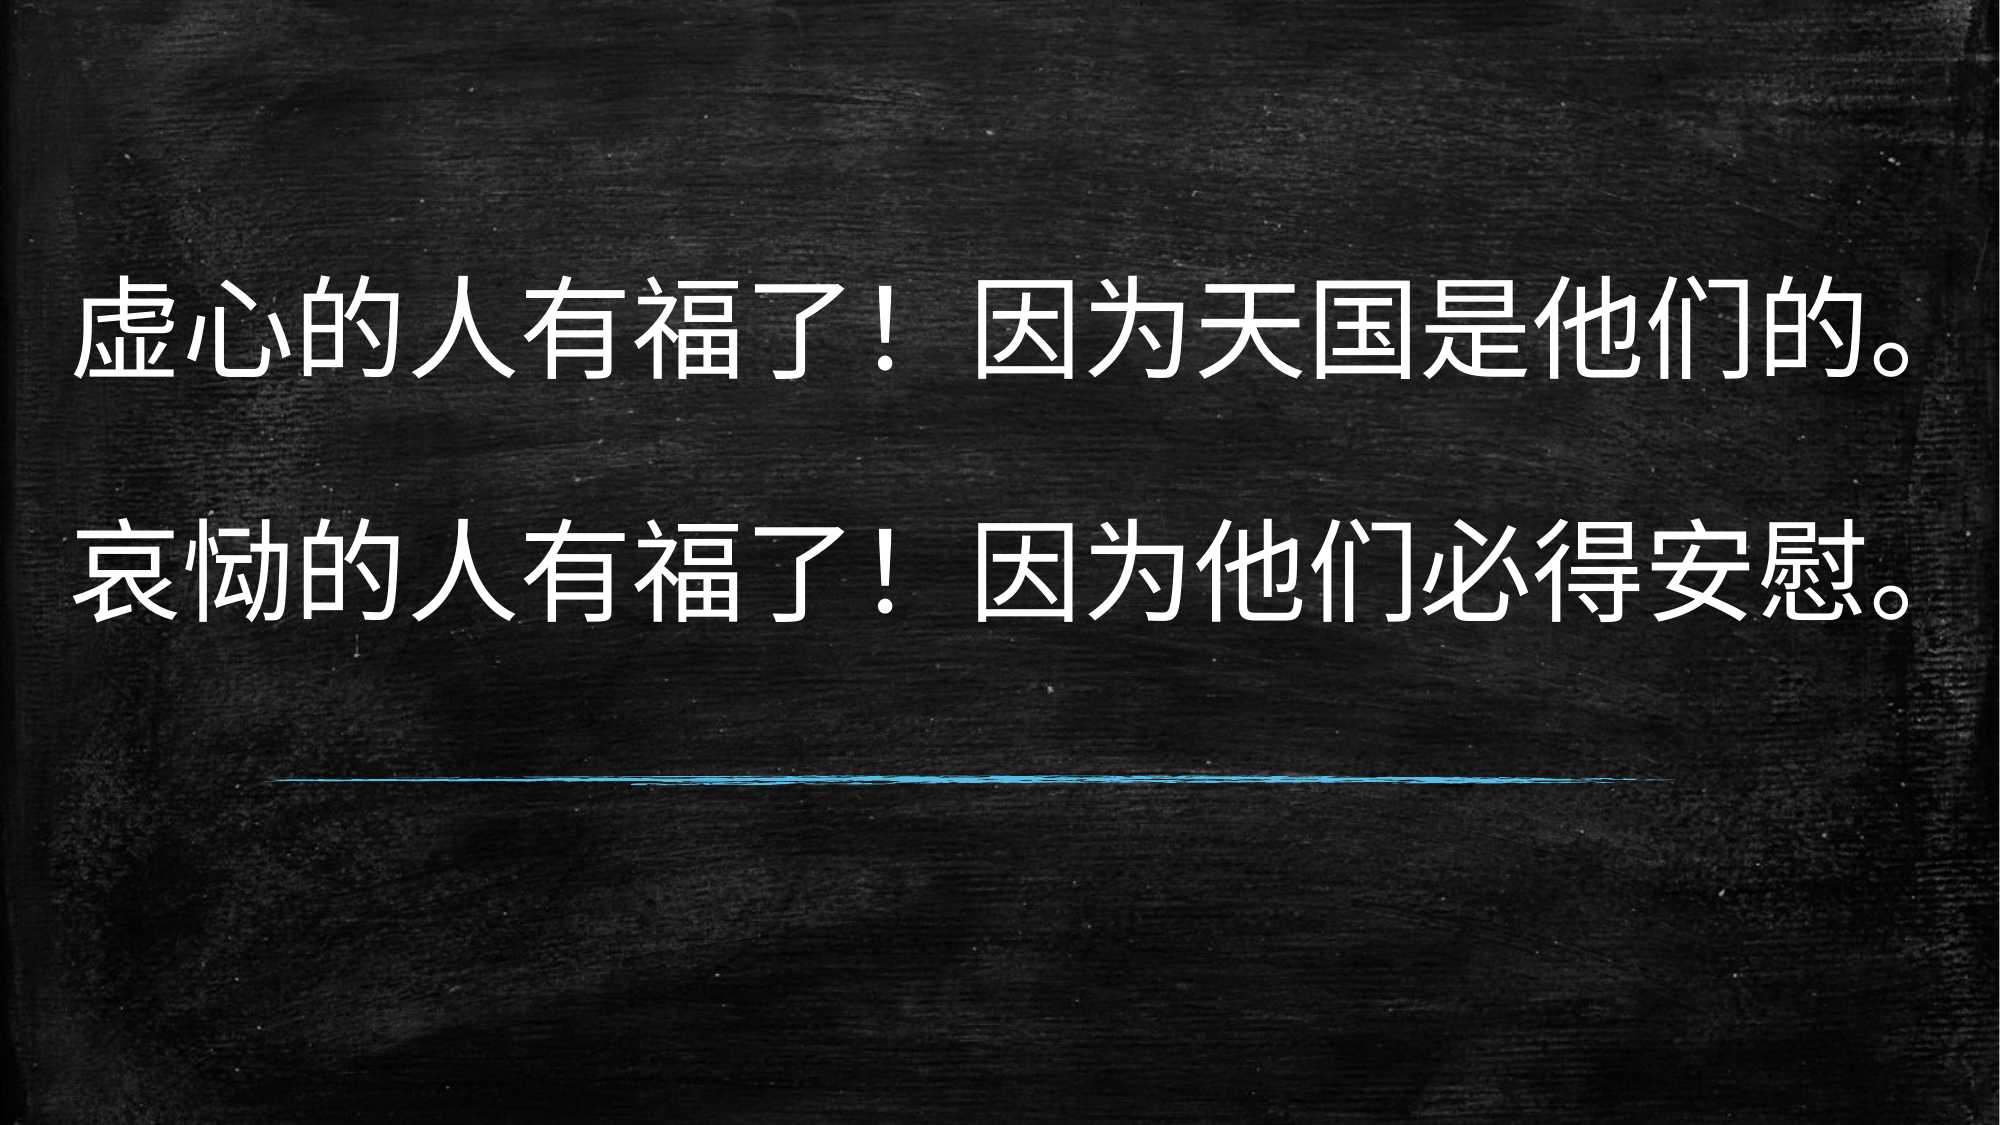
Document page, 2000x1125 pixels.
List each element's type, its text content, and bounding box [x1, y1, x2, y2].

title 虚心的人有福了！因为天国是他们的。 哀恸的人有福了！因为他们必得安慰。 [54, 349, 1969, 646]
